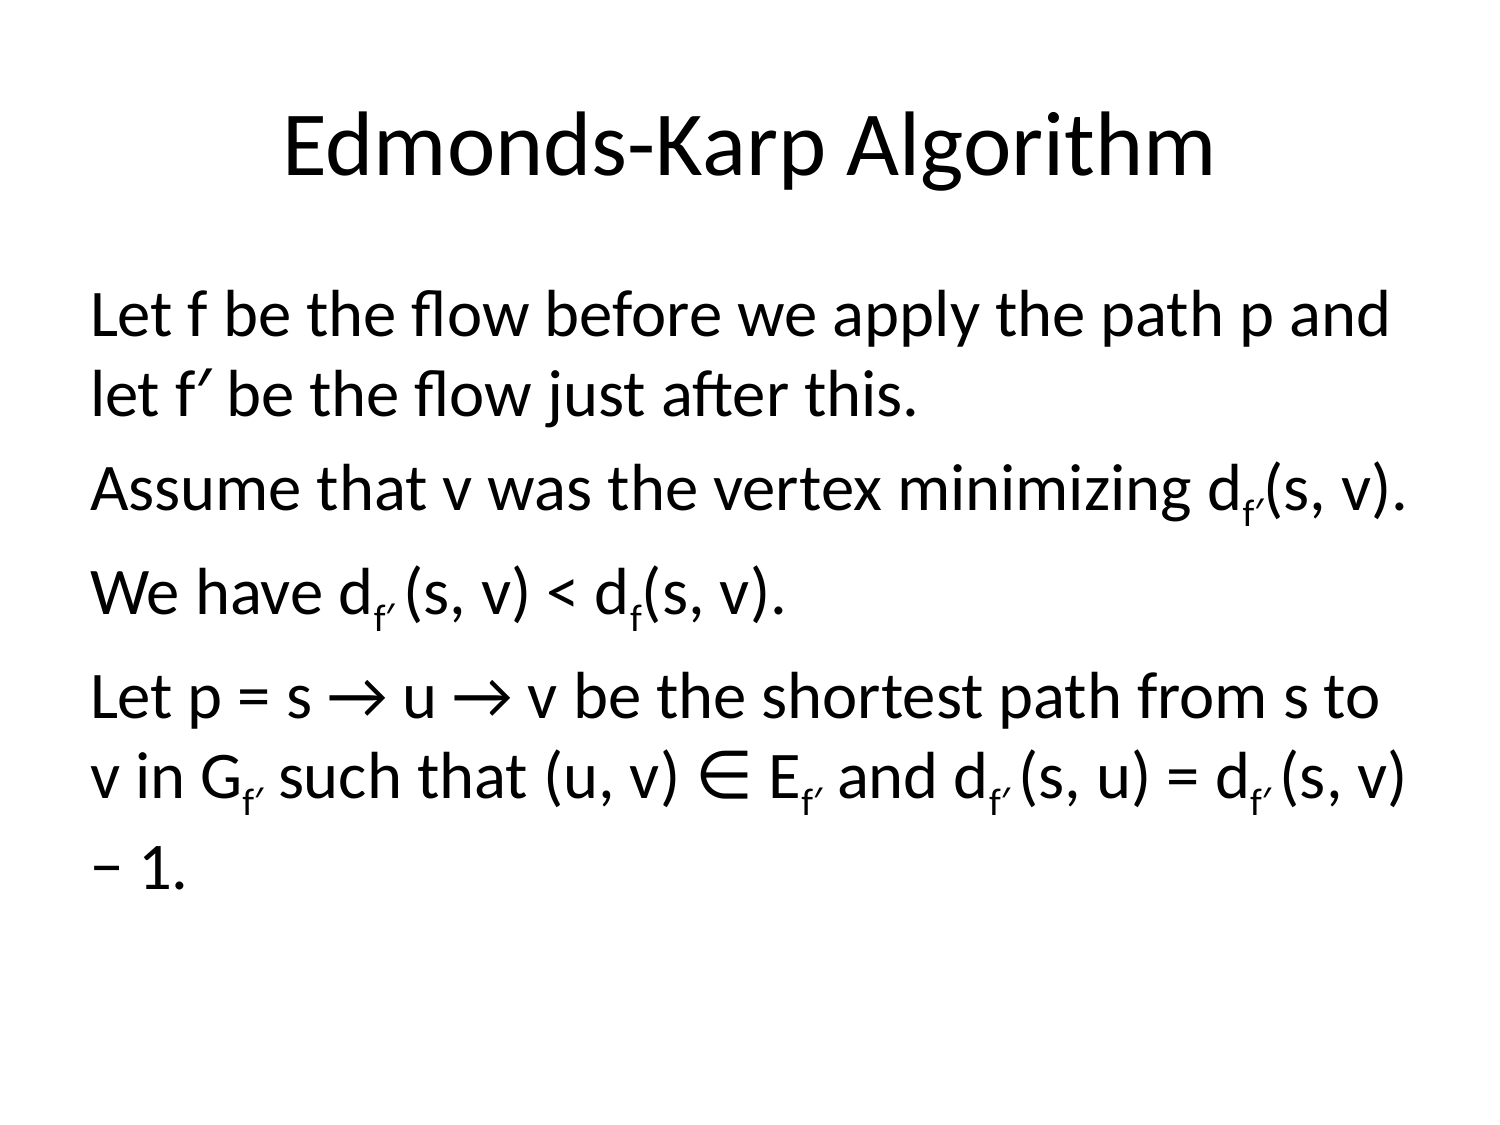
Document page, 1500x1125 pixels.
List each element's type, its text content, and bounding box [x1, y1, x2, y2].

title Edmonds-Karp Algorithm [75, 45, 1425, 233]
list Let f be the ﬂow before we apply the path p and let f′ be the ﬂow just after this. Assume that v was the vertex minimizing df′(s, v). We have df′ (s, v) < df(s, v). Let p = s → u → v be the shortest path from s to v in Gf′ such that (u, v) ∈ Ef′ and df′ (s, u) = df′ (s, v) − 1. [75, 262, 1425, 1005]
